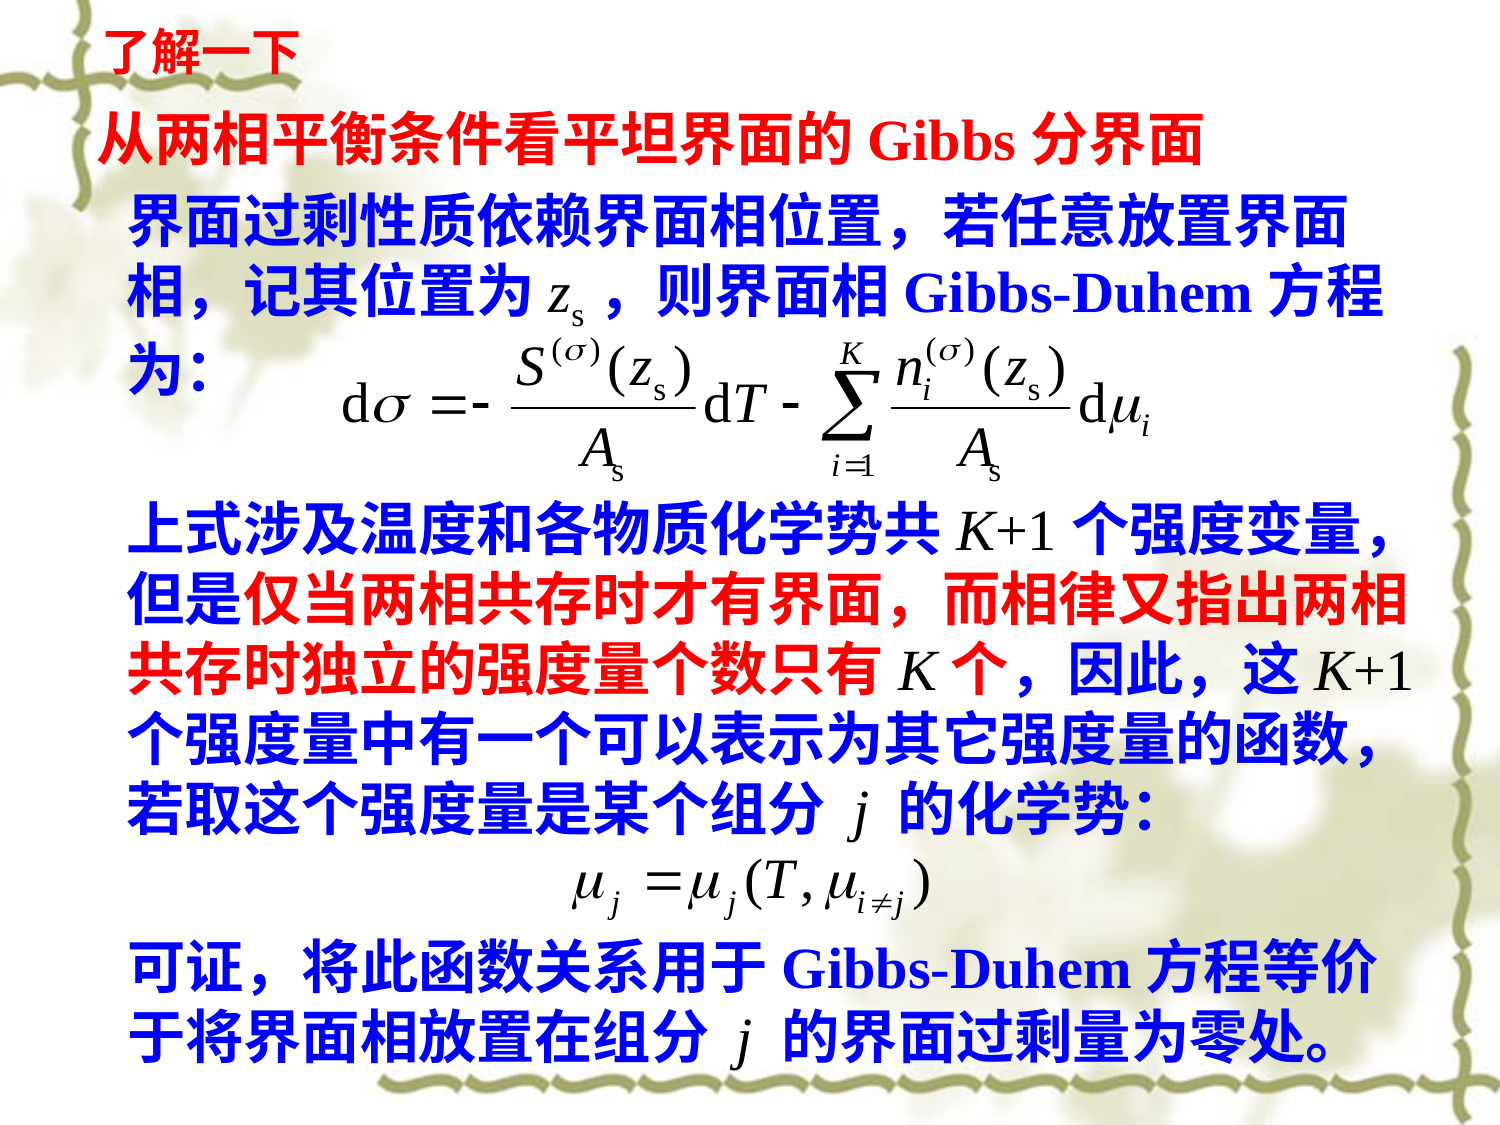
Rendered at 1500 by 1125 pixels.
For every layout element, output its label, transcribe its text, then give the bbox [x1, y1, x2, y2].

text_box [560, 841, 944, 933]
text_box 了解一下 [86, 13, 1418, 88]
text_box 可证，将此函数关系用于Gibbs-Duhem方程等价于将界面相放置在组分 j 的界面过剩量为零处。 [112, 922, 1444, 1078]
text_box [333, 322, 1167, 494]
picture [0, 0, 1500, 1125]
text_box 界面过剩性质依赖界面相位置，若任意放置界面相，记其位置为zs，则界面相Gibbs-Duhem方程为： [112, 176, 1444, 411]
text_box 从两相平衡条件看平坦界面的Gibbs分界面 [81, 94, 1315, 180]
text_box 上式涉及温度和各物质化学势共K+1个强度变量，但是仅当两相共存时才有界面，而相律又指出两相共存时独立的强度量个数只有K个，因此，这K+1个强度量中有一个可以表示为其它强度量的函数，若取这个强度量是某个组分 j 的化学势： [112, 484, 1444, 850]
